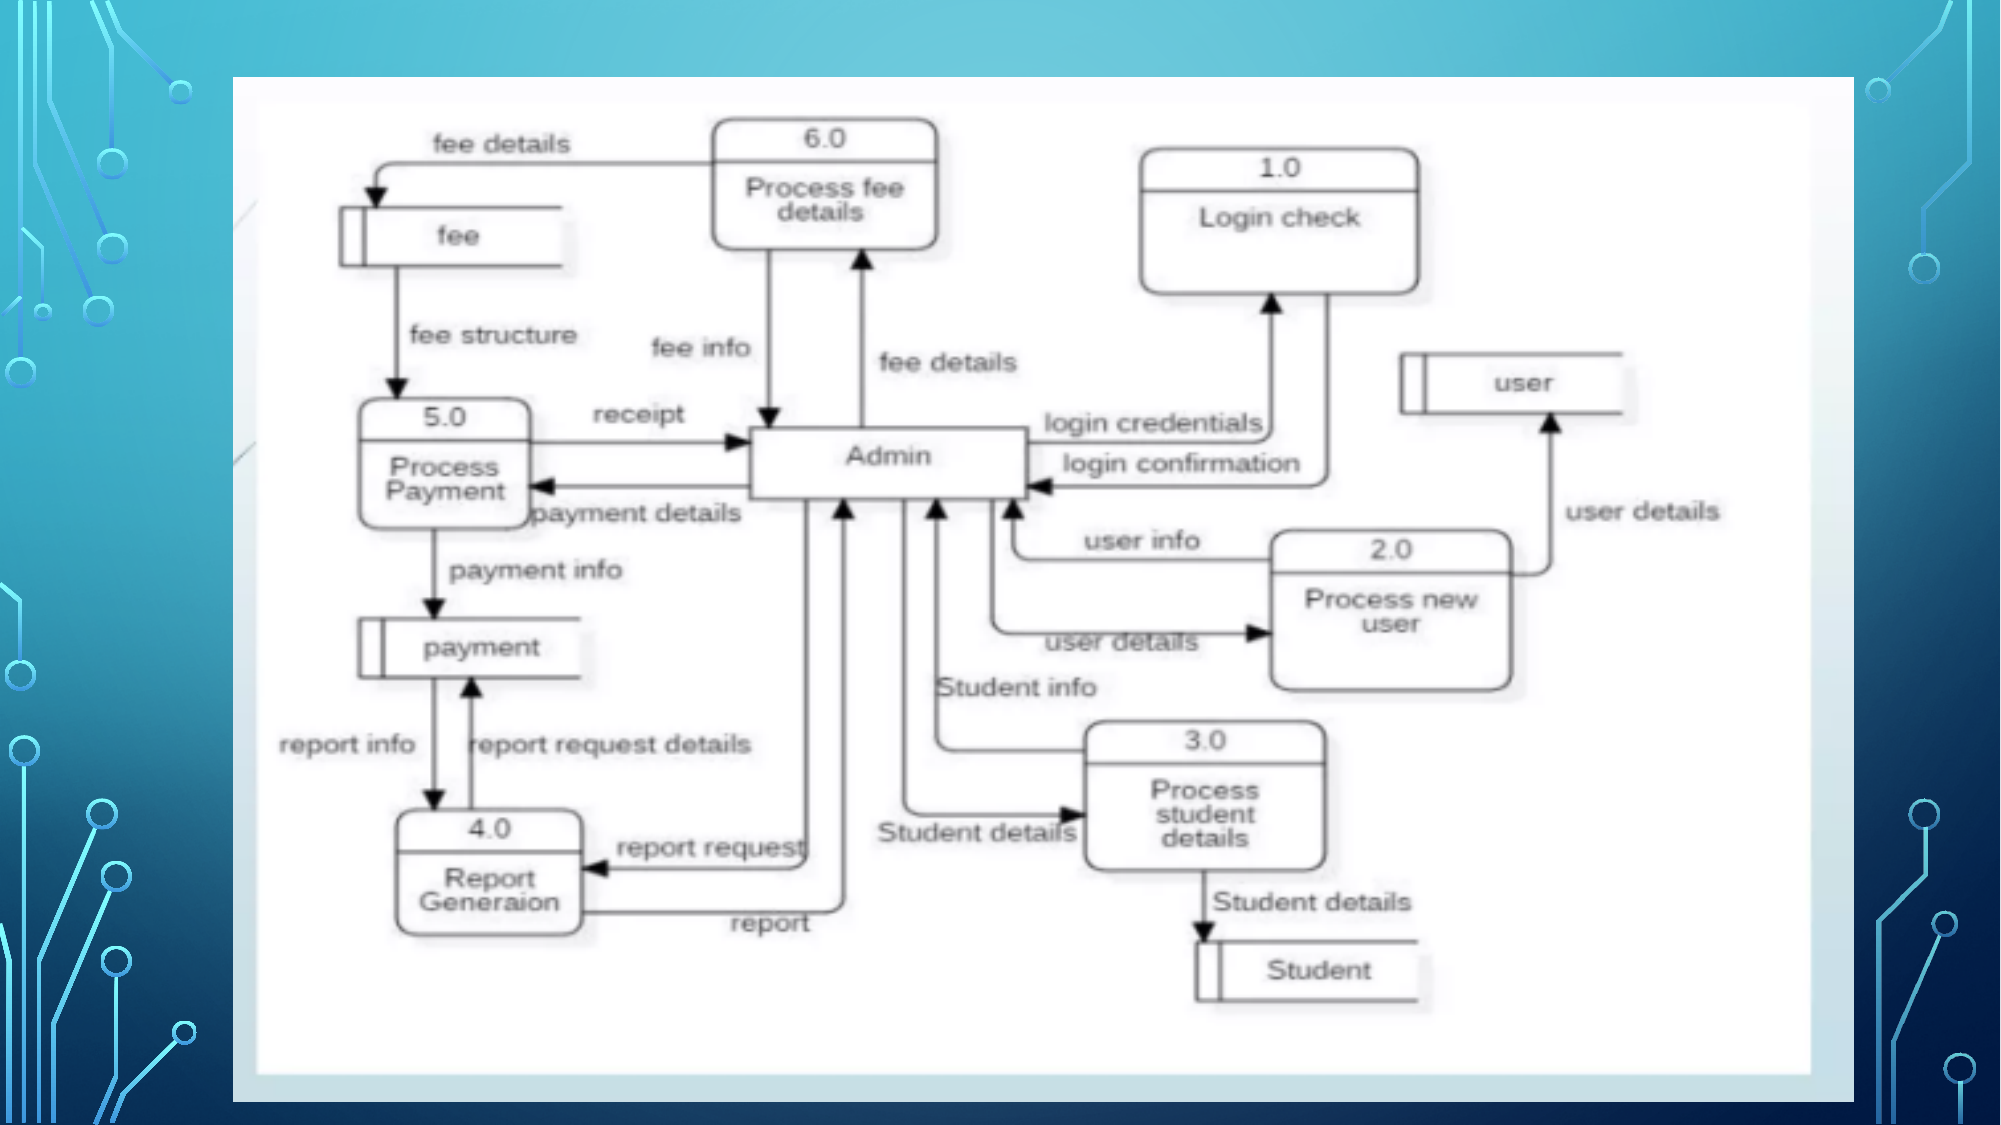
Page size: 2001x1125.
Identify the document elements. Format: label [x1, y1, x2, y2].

picture [233, 77, 1854, 1103]
